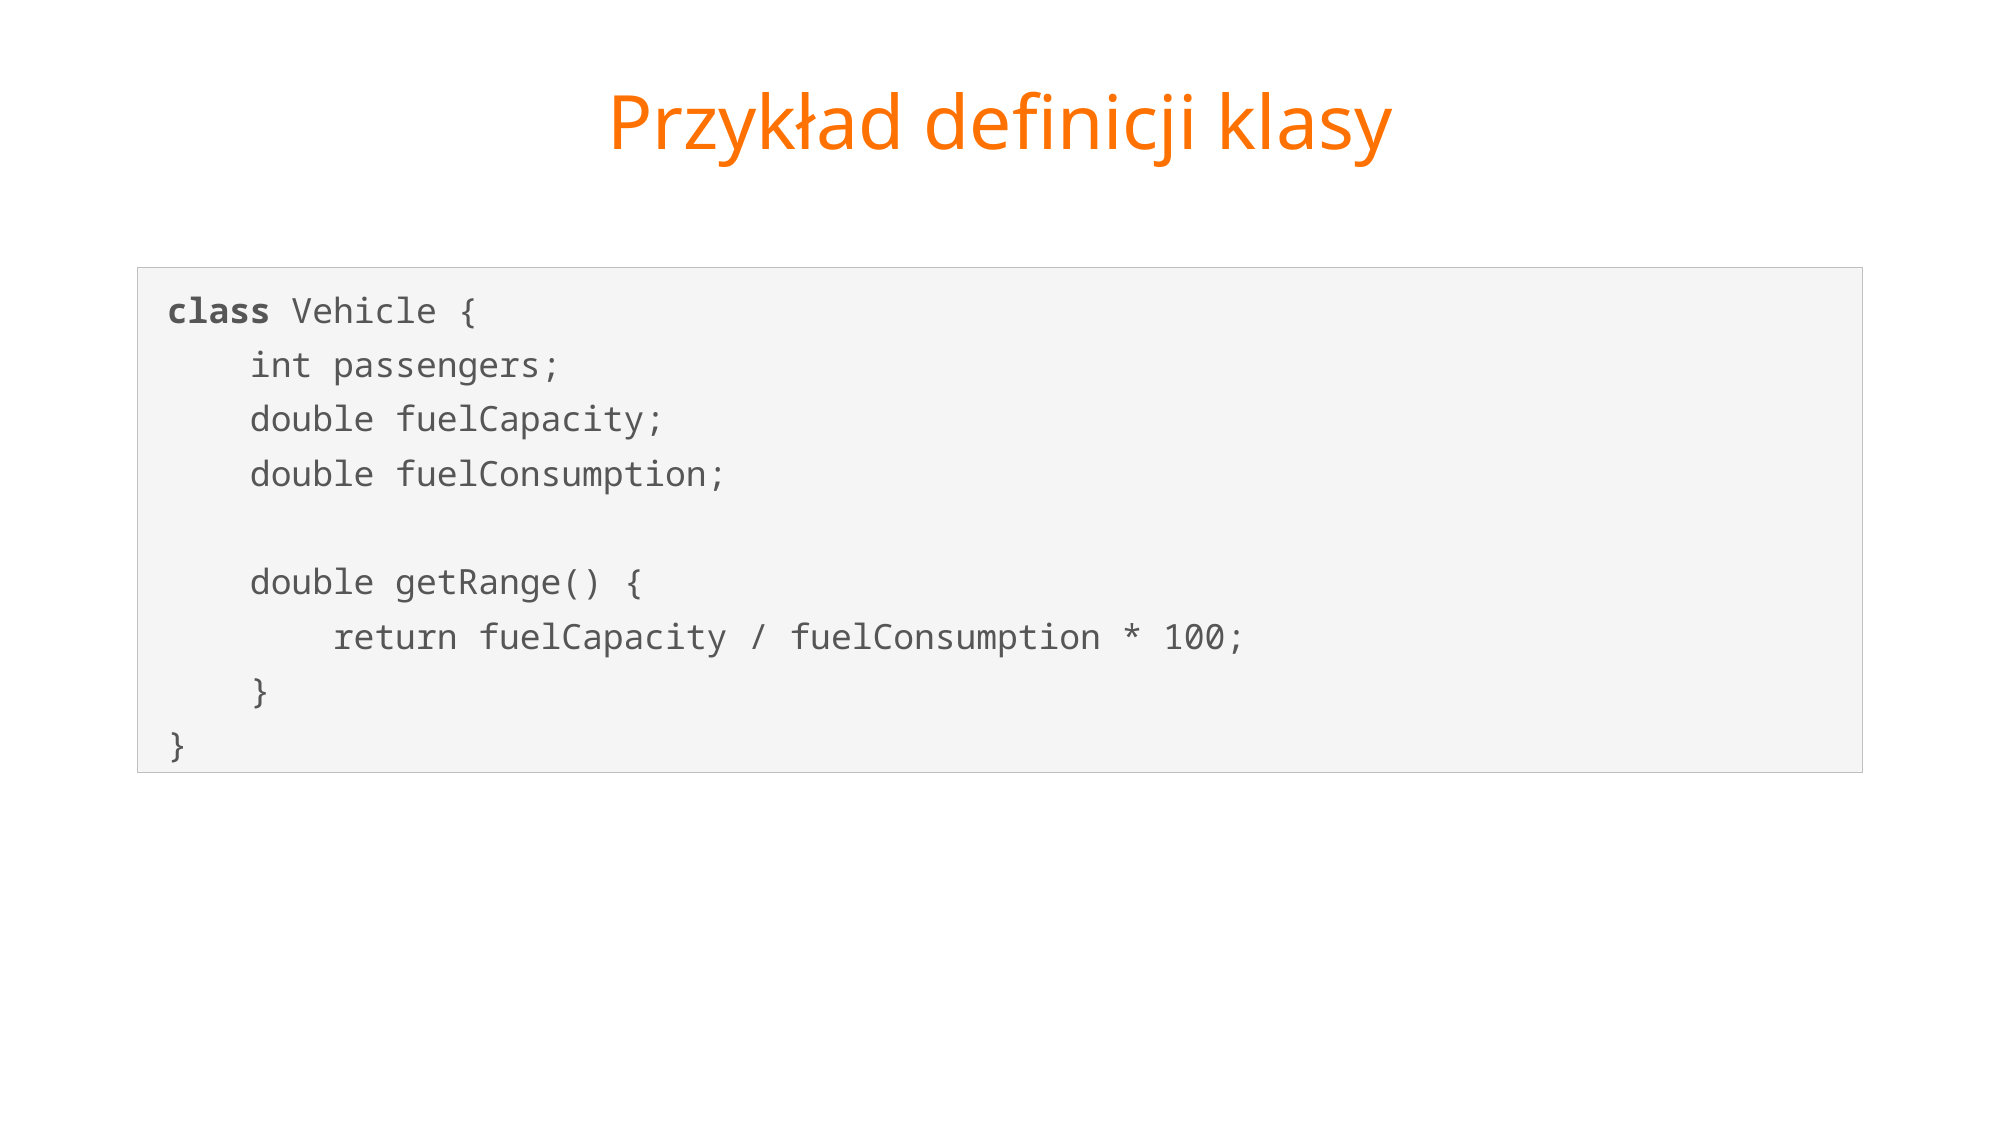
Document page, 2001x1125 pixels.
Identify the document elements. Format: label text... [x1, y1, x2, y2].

list class Vehicle { int passengers; double fuelCapacity; double fuelConsumption; double getRange() { return fuelCapacity / fuelConsumption * 100; } } [137, 267, 1863, 773]
title Przykład definicji klasy [137, 59, 1863, 191]
